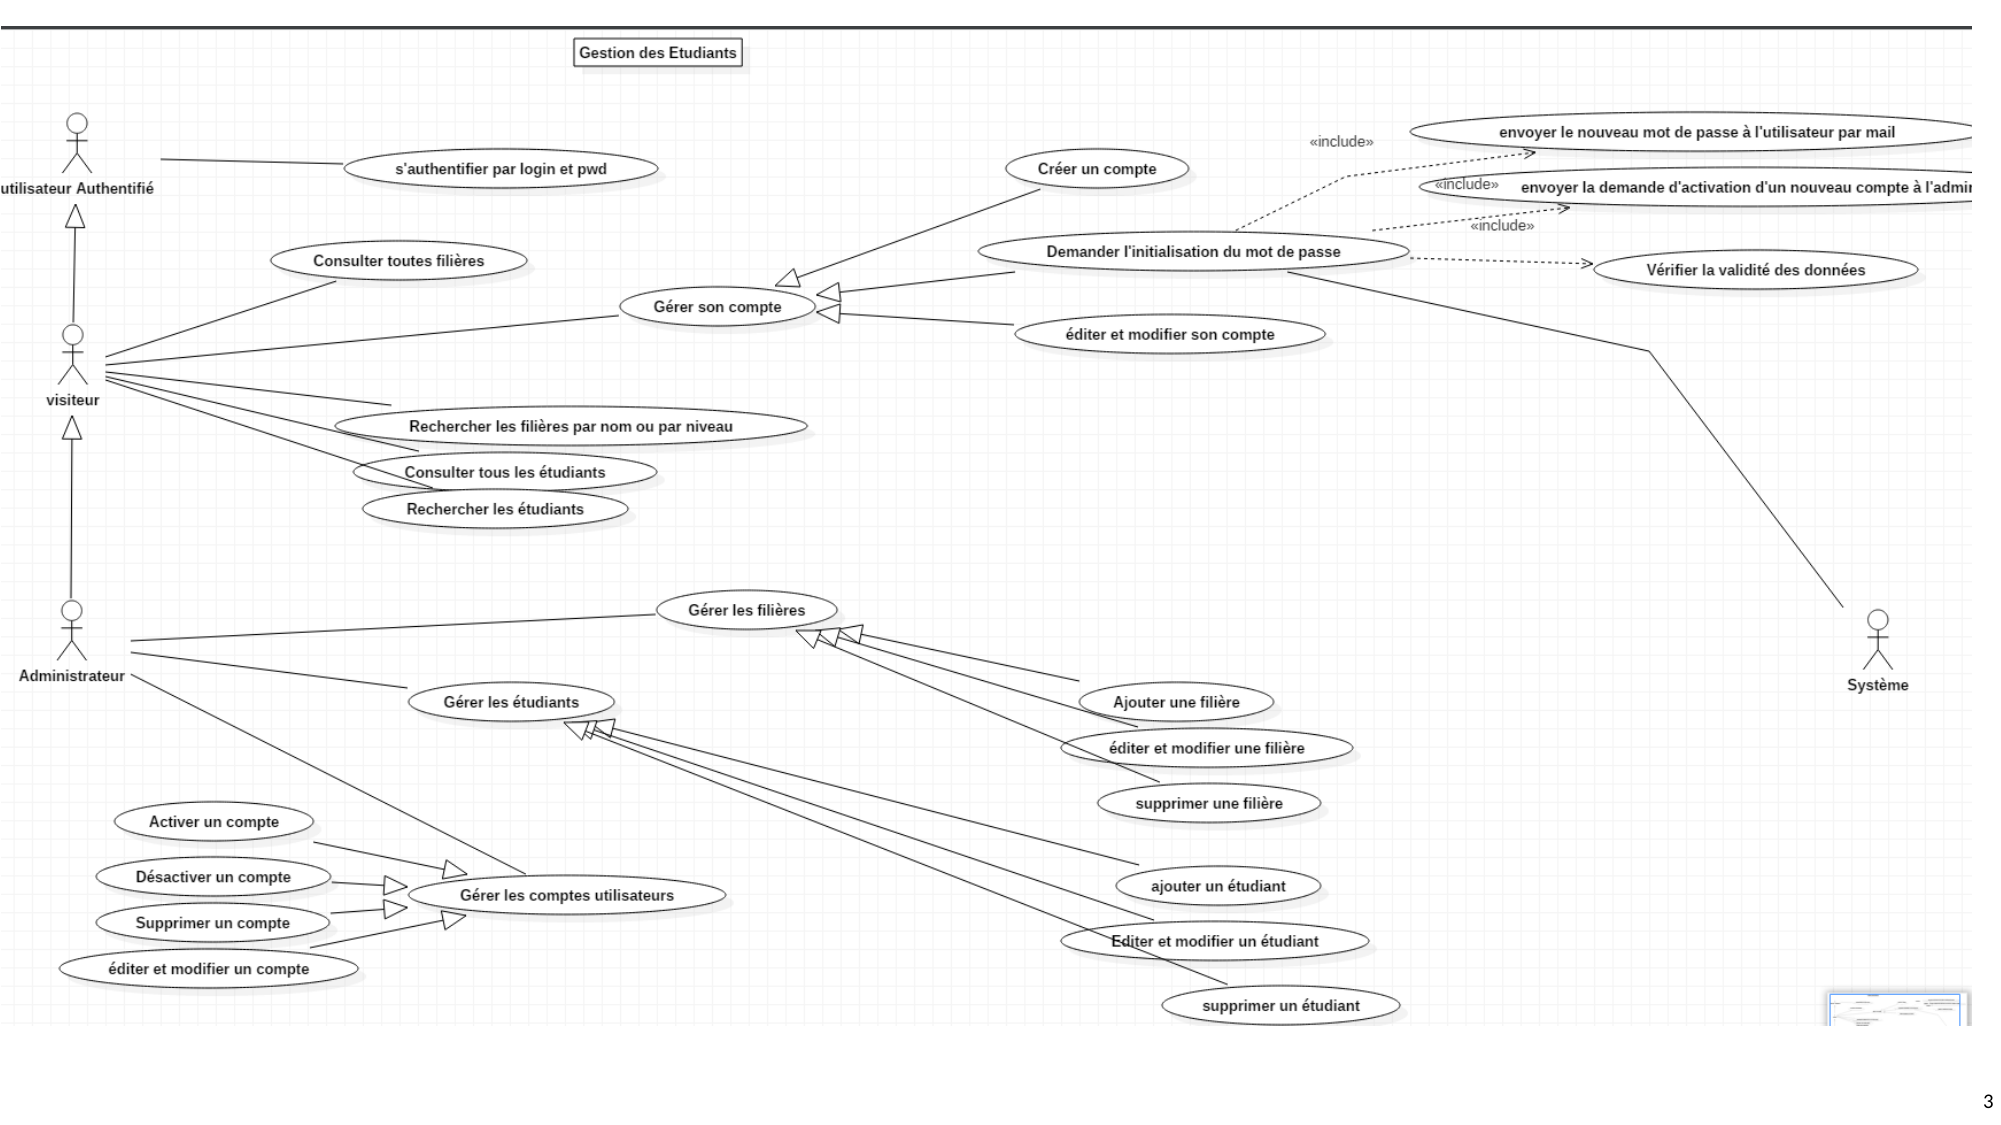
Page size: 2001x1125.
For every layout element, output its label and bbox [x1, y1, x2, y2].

picture [1, 26, 1973, 1026]
